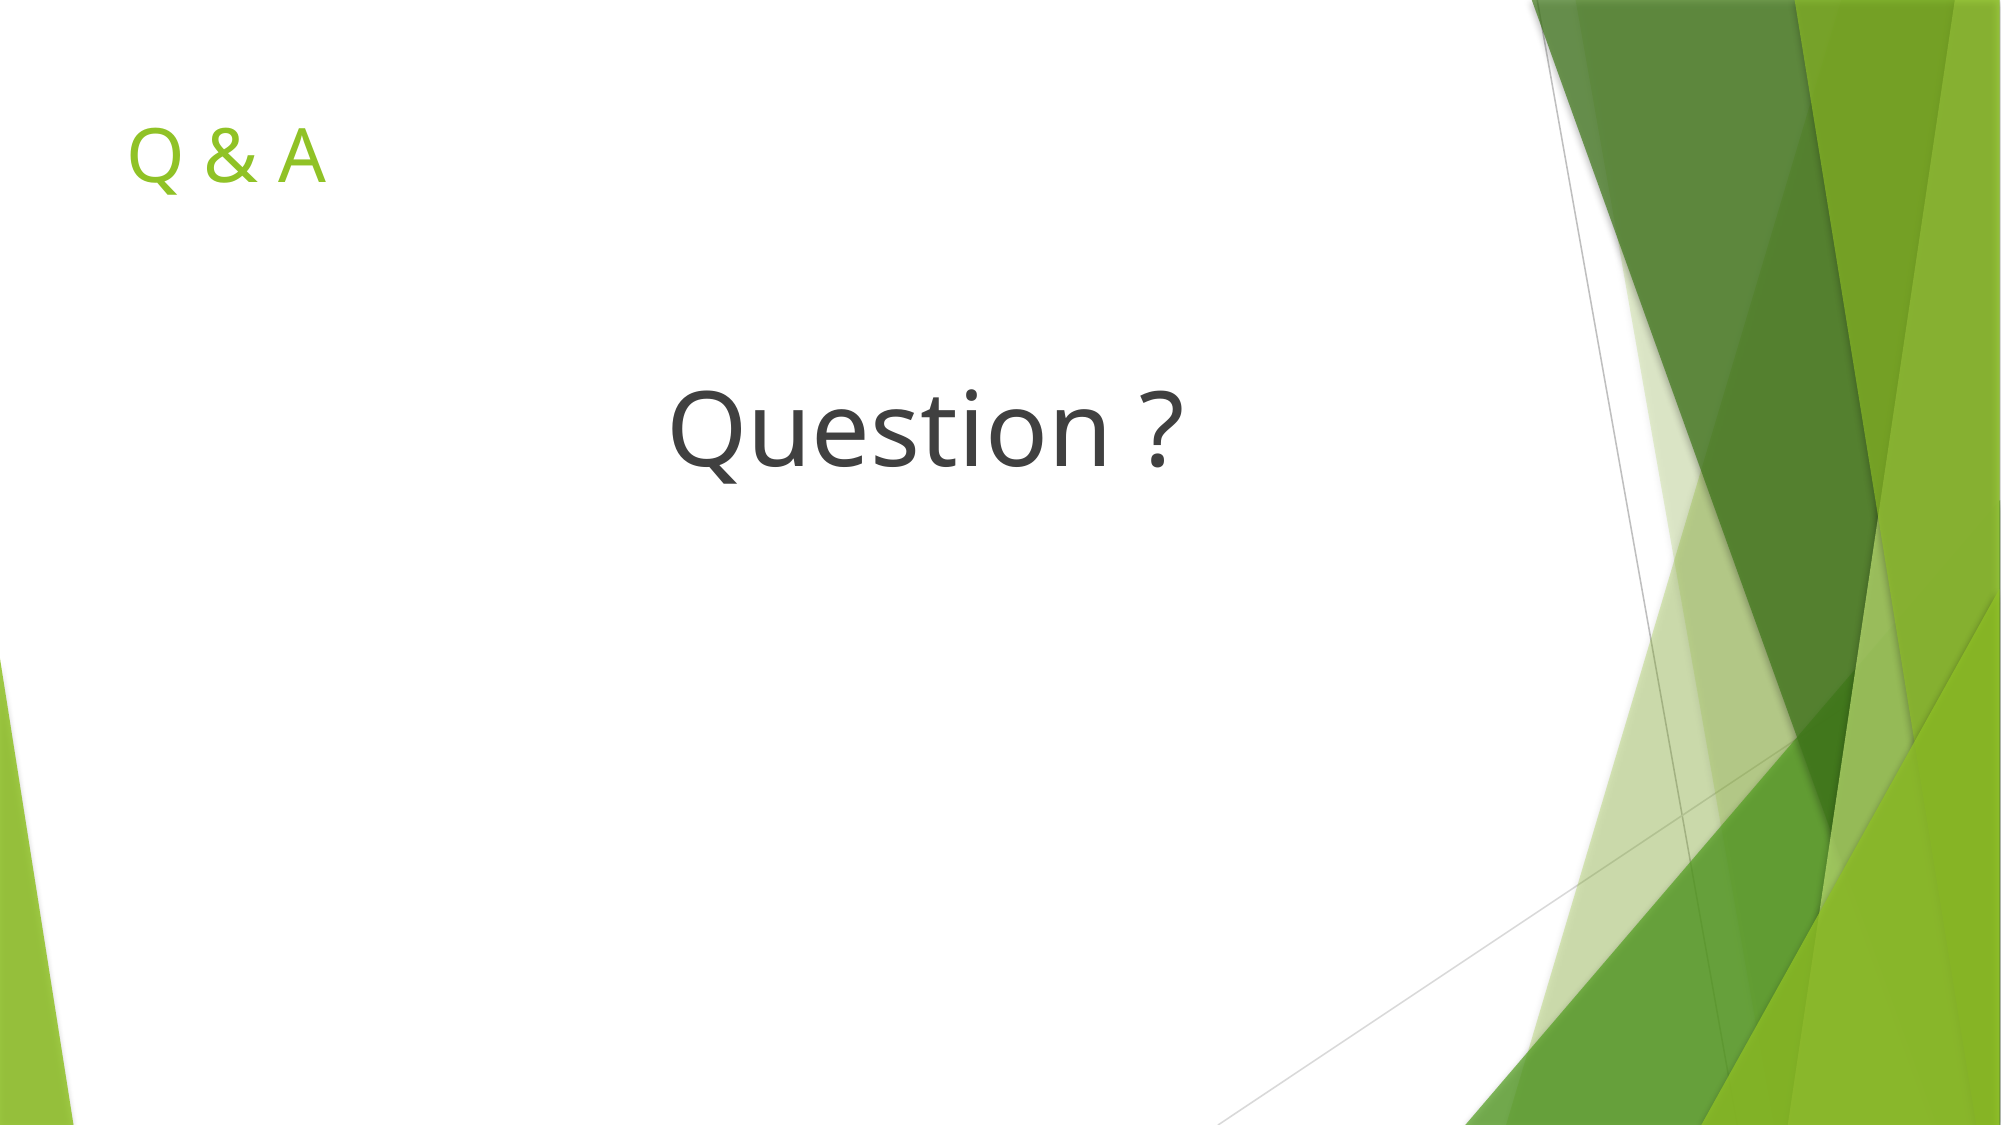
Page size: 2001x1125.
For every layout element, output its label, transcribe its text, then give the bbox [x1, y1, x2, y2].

title Q & A [111, 99, 1522, 317]
list Question ? [111, 354, 1522, 992]
